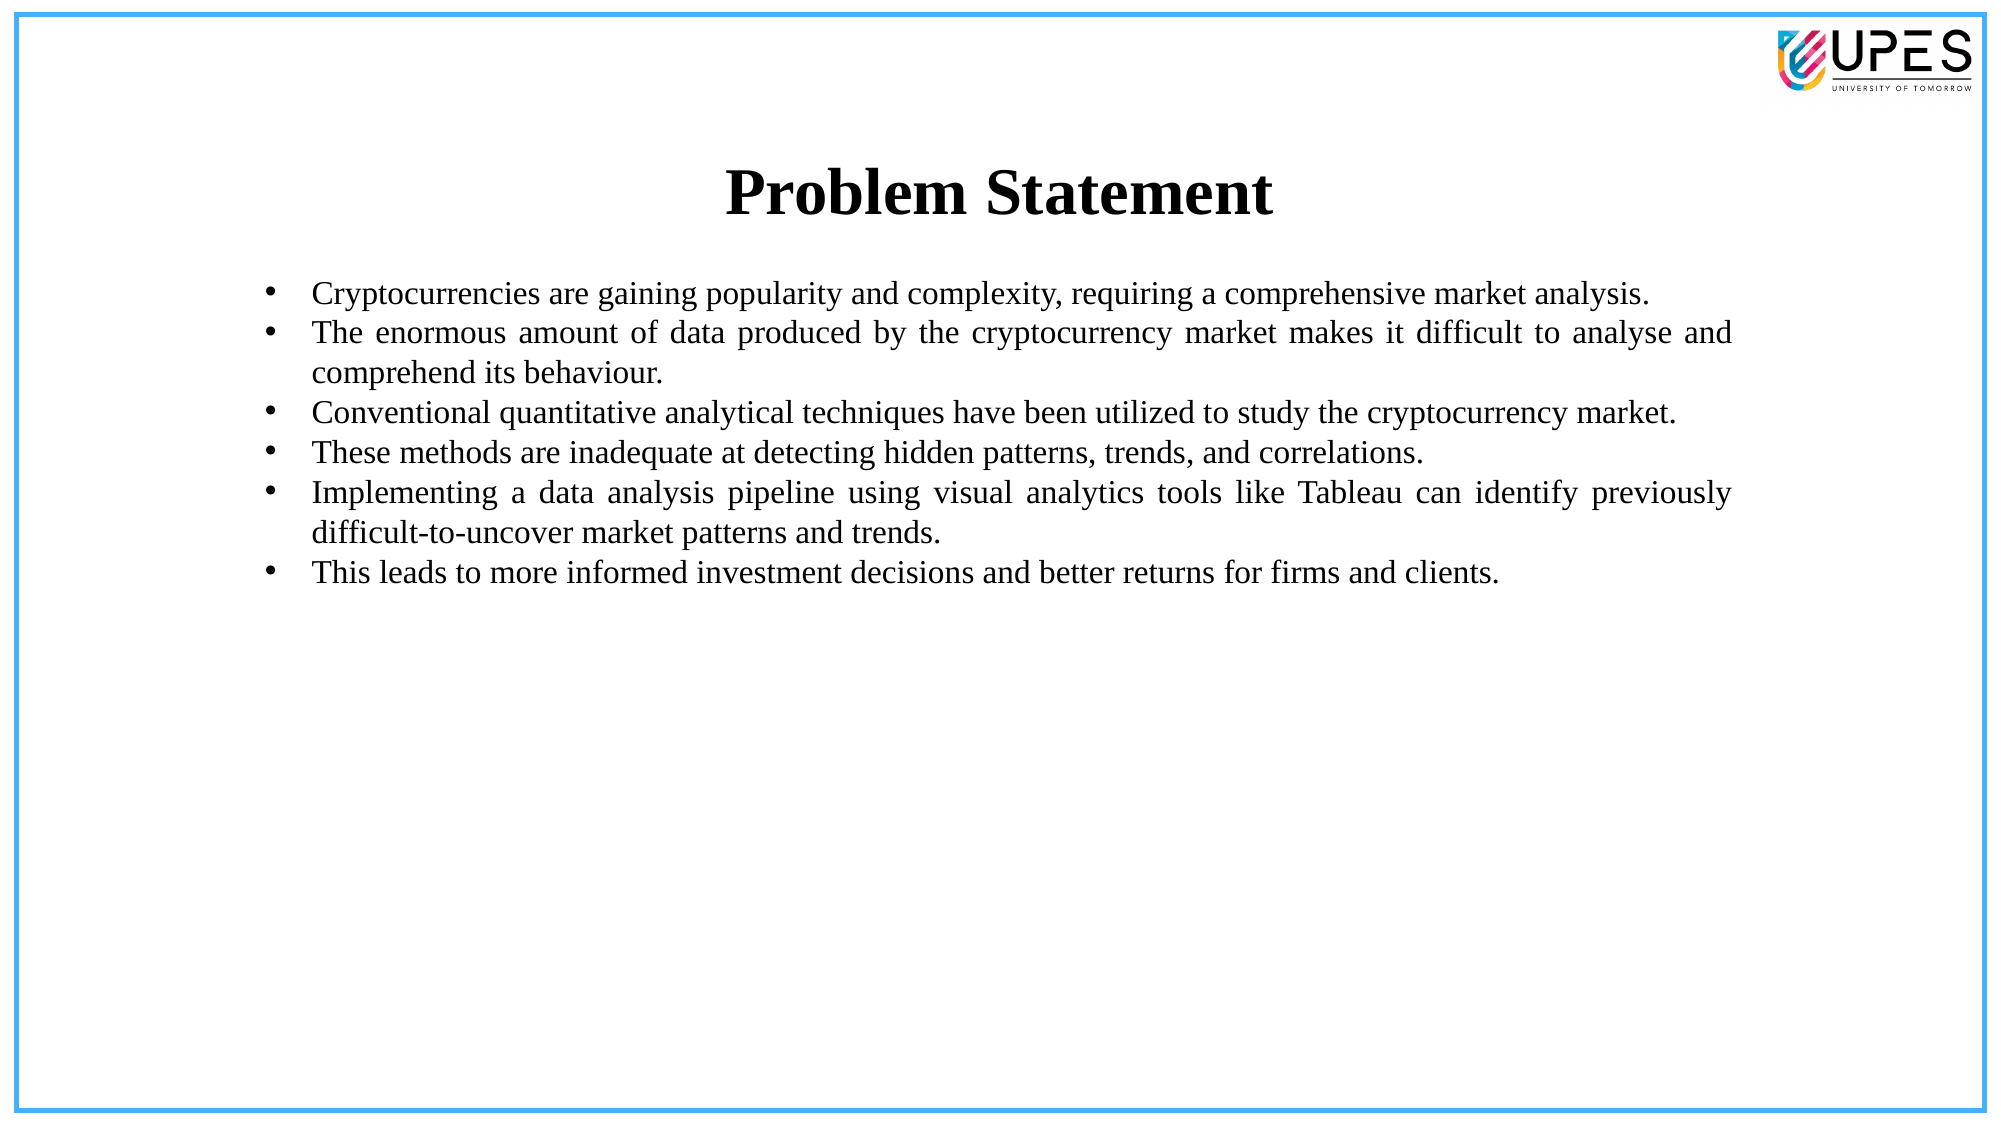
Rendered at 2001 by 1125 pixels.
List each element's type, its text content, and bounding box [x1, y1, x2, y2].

title Problem Statement [249, 81, 1750, 237]
subtitle Cryptocurrencies are gaining popularity and complexity, requiring a comprehensive market analysis. The enormous amount of data produced by the cryptocurrency market makes it difficult to analyse and comprehend its behaviour. Conventional quantitative analytical techniques have been utilized to study the cryptocurrency market. These methods are inadequate at detecting hidden patterns, trends, and correlations. Implementing a data analysis pipeline using visual analytics tools like Tableau can identify previously difficult-to-uncover market patterns and trends. This leads to more informed investment decisions and better returns for firms and clients. [249, 263, 1750, 940]
picture [1758, 20, 1978, 110]
